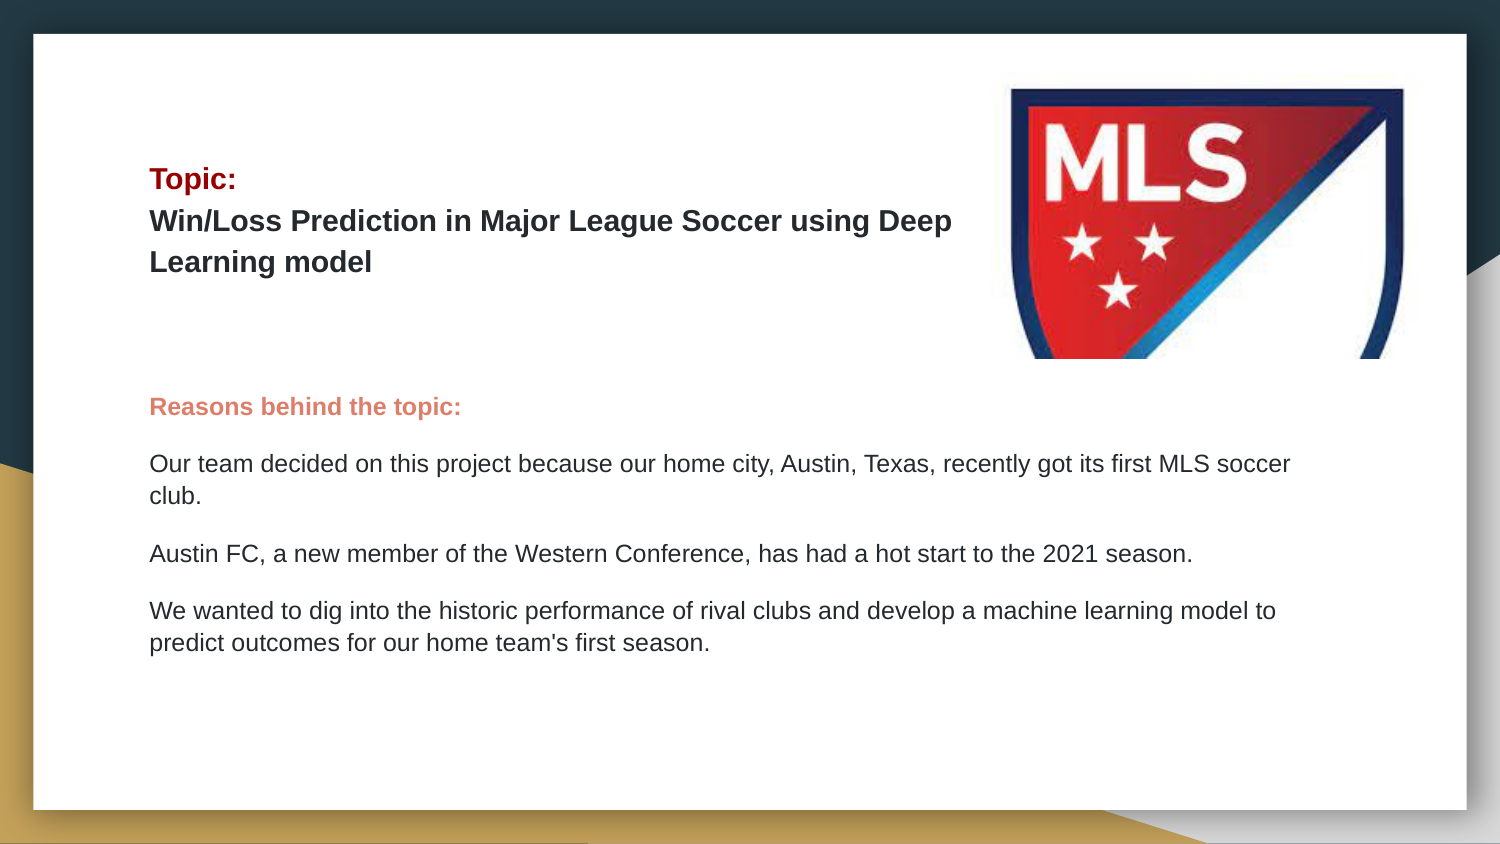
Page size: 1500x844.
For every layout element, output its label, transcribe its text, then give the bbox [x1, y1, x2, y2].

title Topic: Win/Loss Prediction in Major League Soccer using Deep Learning model [134, 138, 975, 296]
list Reasons behind the topic: Our team decided on this project because our home city, Austin, Texas, recently got its first MLS soccer club. Austin FC, a new member of the Western Conference, has had a hot start to the 2021 season. We wanted to dig into the historic performance of rival clubs and develop a machine learning model to predict outcomes for our home team's first season. [134, 373, 1366, 729]
picture [991, 72, 1422, 360]
